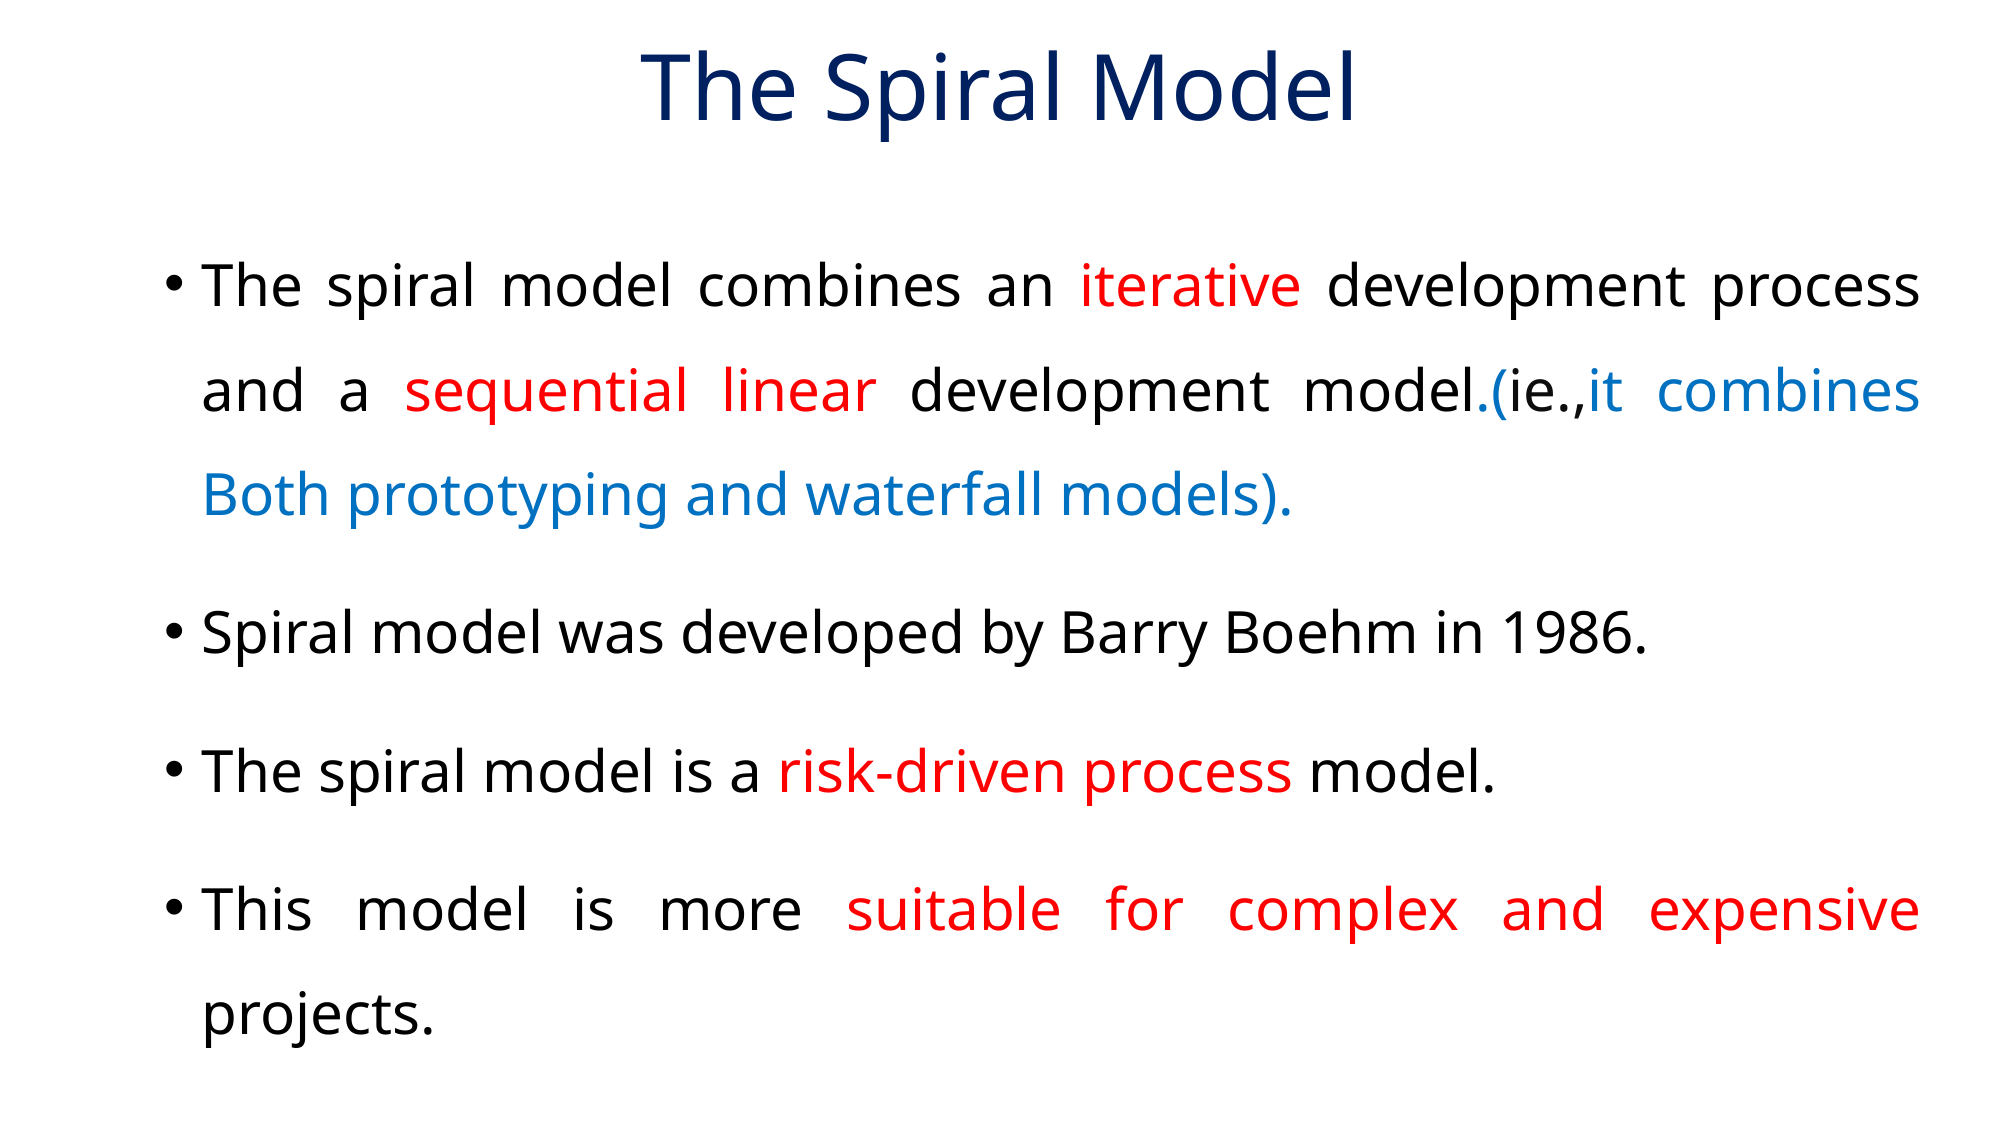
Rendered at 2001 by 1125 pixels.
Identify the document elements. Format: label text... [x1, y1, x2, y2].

list The spiral model combines an iterative development process and a sequential linear development model.(ie.,it combines Both prototyping and waterfall models). Spiral model was developed by Barry Boehm in 1986. The spiral model is a risk-driven process model. This model is more suitable for complex and expensive projects. [149, 205, 1937, 1066]
title The Spiral Model [137, 23, 1863, 159]
